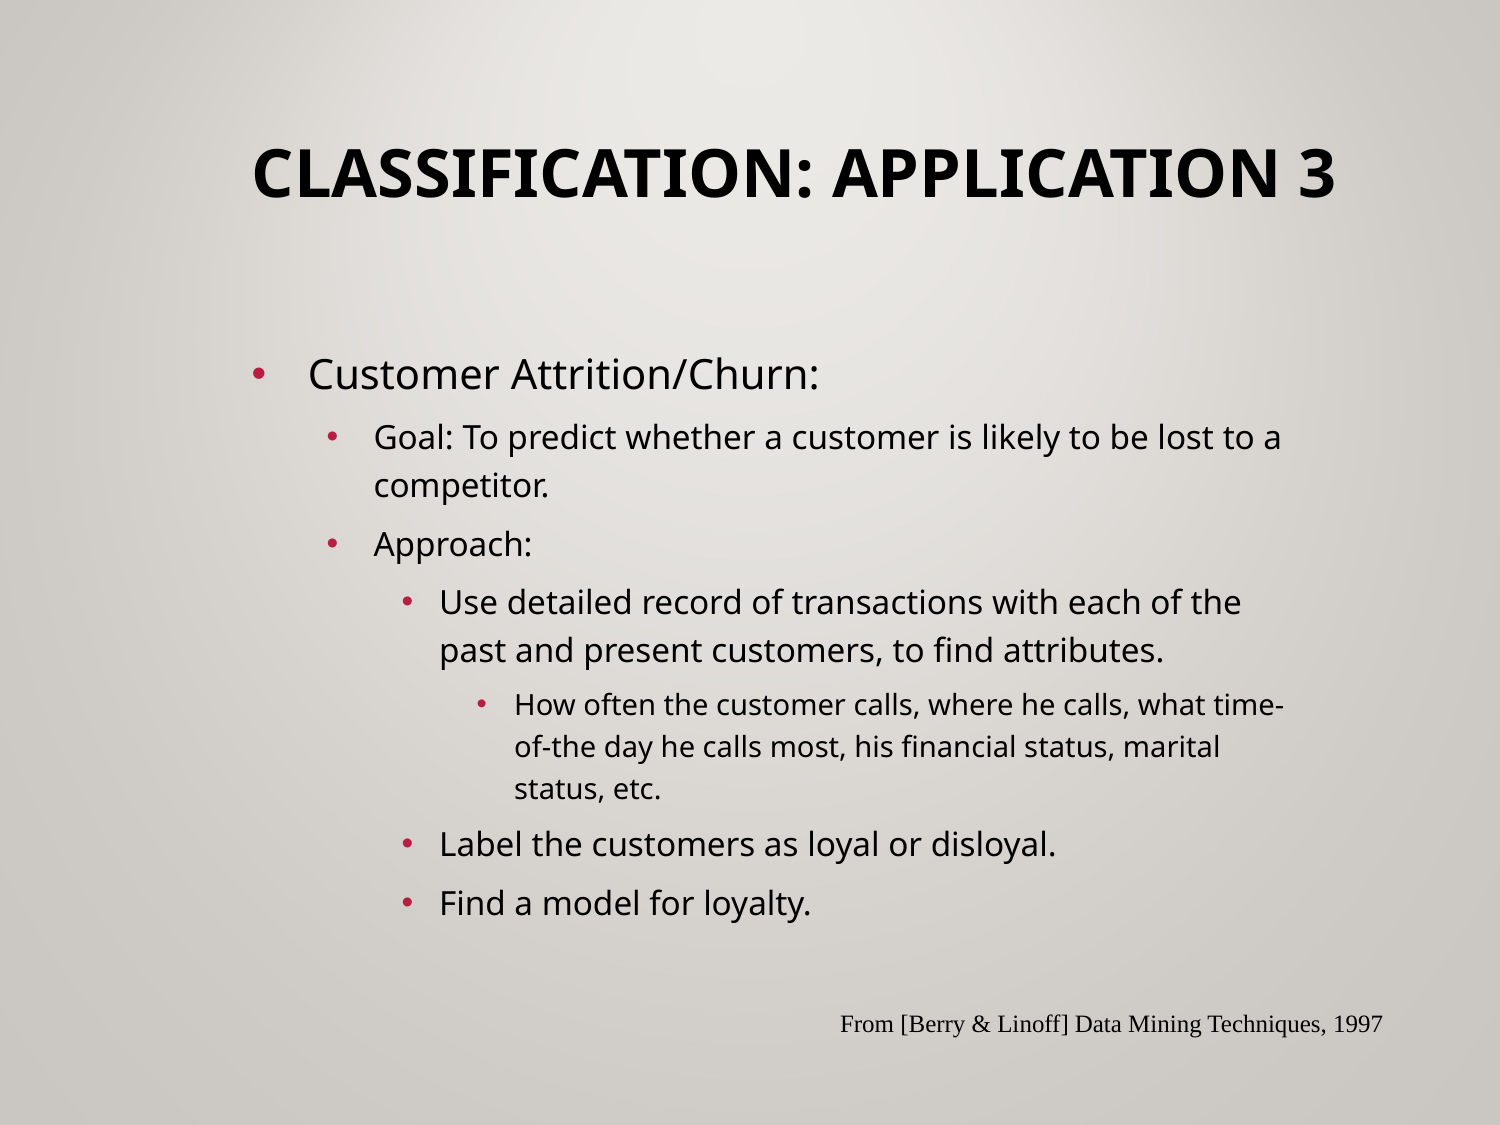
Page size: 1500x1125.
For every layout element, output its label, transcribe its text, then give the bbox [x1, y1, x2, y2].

picture [0, 0, 1500, 1125]
list Customer Attrition/Churn: Goal: To predict whether a customer is likely to be lost to a competitor. Approach: Use detailed record of transactions with each of the past and present customers, to find attributes. How often the customer calls, where he calls, what time-of-the day he calls most, his financial status, marital status, etc. Label the customers as loyal or disloyal. Find a model for loyalty. [236, 330, 1315, 897]
title CLASSIFICATION: APPLICATION 3 [236, 132, 1438, 305]
text_box From [Berry & Linoff] Data Mining Techniques, 1997 [824, 999, 1404, 1045]
